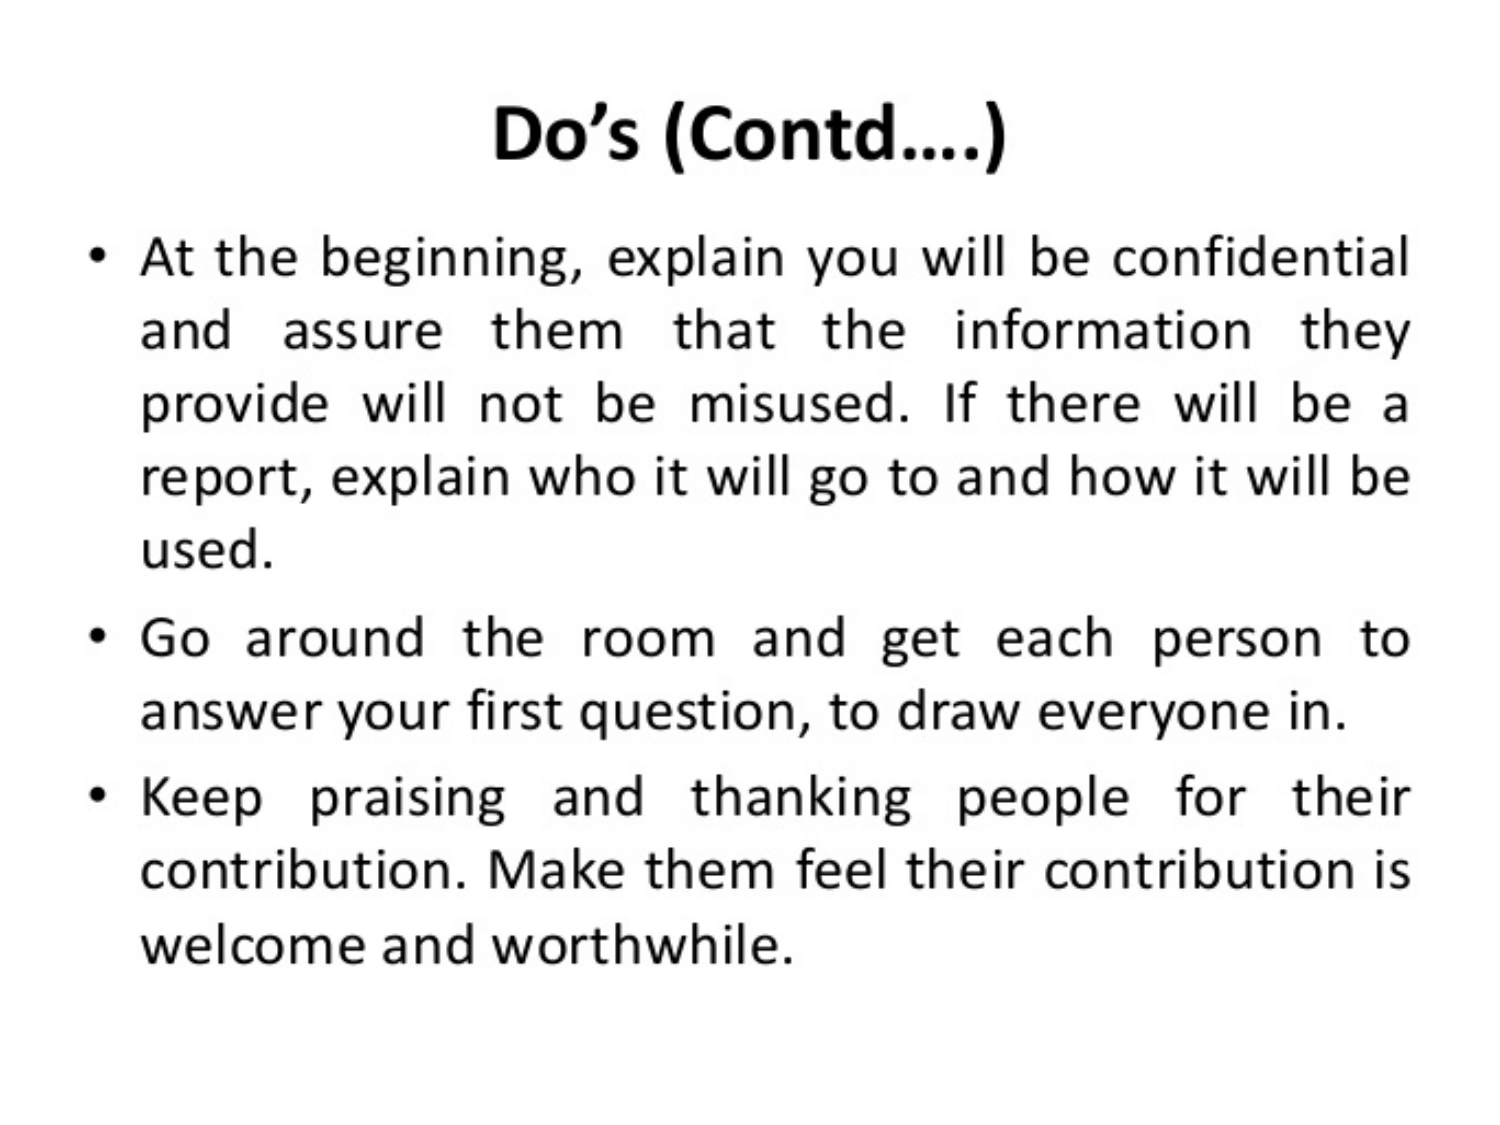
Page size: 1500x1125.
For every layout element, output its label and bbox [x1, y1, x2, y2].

picture [49, 74, 1451, 1038]
